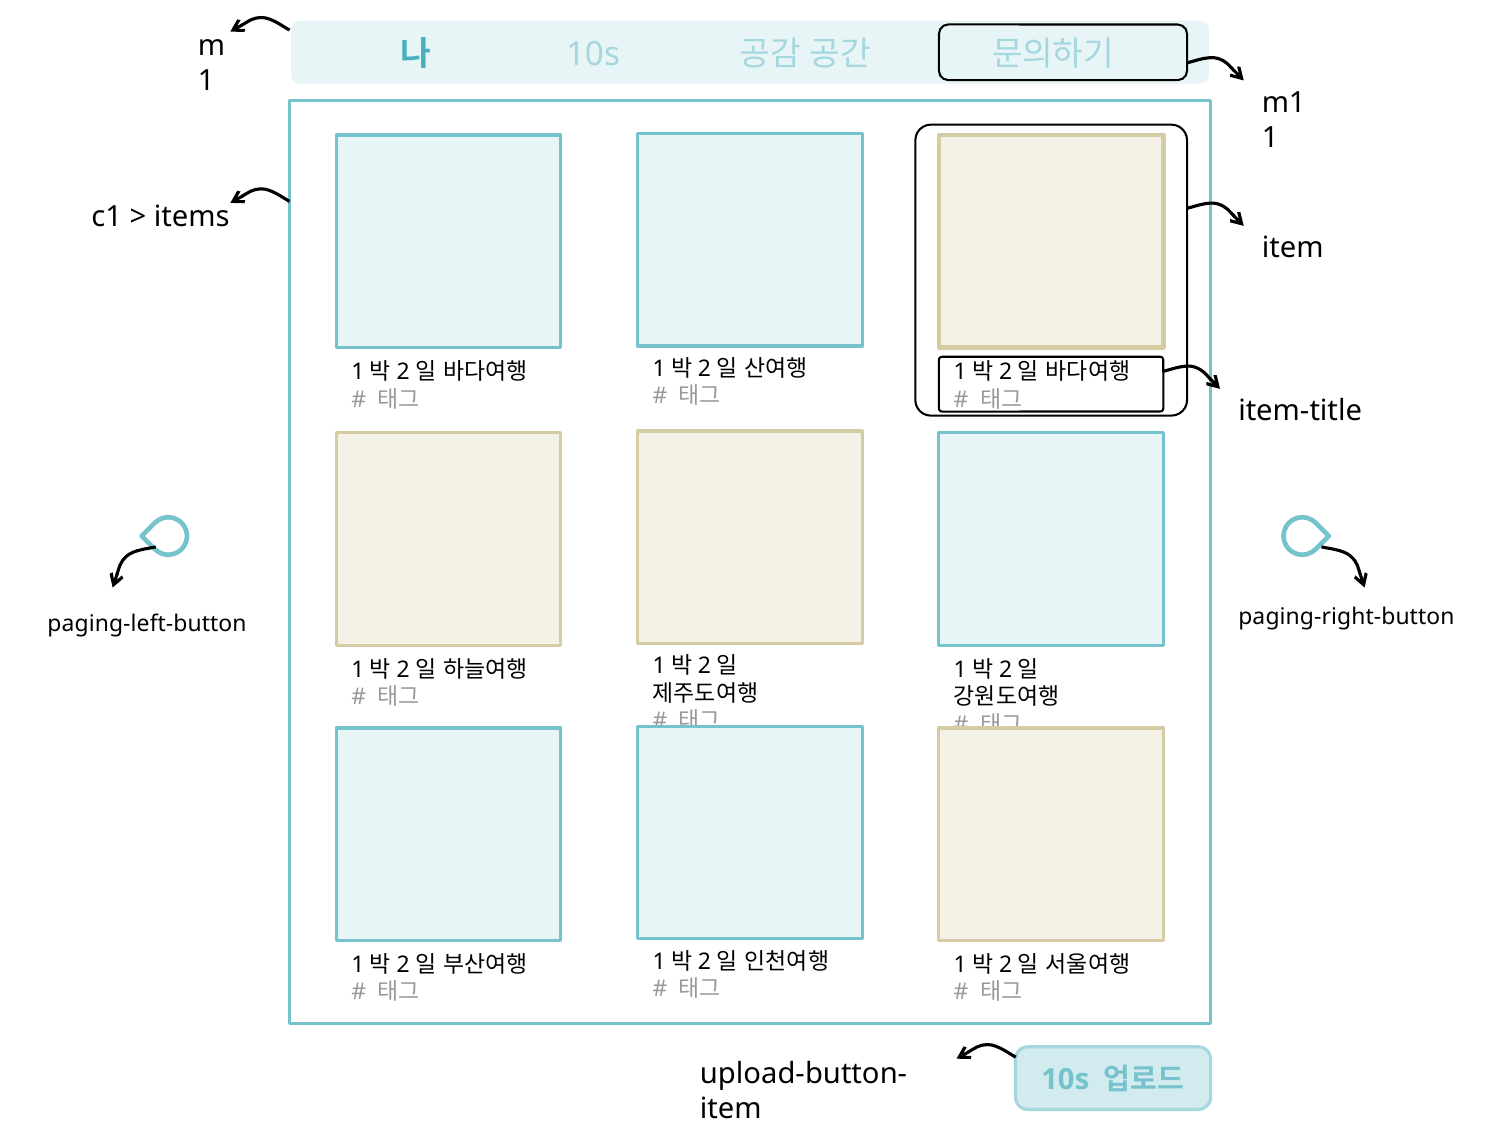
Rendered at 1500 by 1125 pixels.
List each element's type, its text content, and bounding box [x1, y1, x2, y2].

text_box [1281, 515, 1330, 557]
text_box [937, 355, 1165, 414]
text_box paging-right-button [1223, 593, 1471, 637]
text_box paging-left-button [32, 600, 280, 643]
text_box [913, 123, 1189, 418]
text_box 10s [537, 24, 649, 80]
text_box [287, 17, 1213, 88]
text_box 10s 업로드 [1013, 1045, 1213, 1112]
text_box m1 [183, 19, 254, 104]
text_box [251, 187, 291, 203]
text_box [1186, 202, 1244, 226]
text_box [109, 545, 156, 588]
text_box 공감 공간 [714, 24, 897, 80]
text_box [1321, 545, 1368, 588]
text_box 나 [360, 24, 472, 80]
text_box [288, 99, 1212, 1025]
text_box [937, 22, 1189, 82]
text_box item [1247, 221, 1353, 271]
text_box [1189, 56, 1244, 81]
text_box item-title [1223, 384, 1400, 434]
text_box upload-button-item upload() [685, 1046, 975, 1125]
text_box c1 > items [76, 190, 254, 241]
text_box [250, 16, 291, 31]
text_box [140, 515, 189, 557]
text_box [975, 1043, 1017, 1059]
text_box [1163, 365, 1221, 389]
text_box m11 [1247, 75, 1329, 161]
